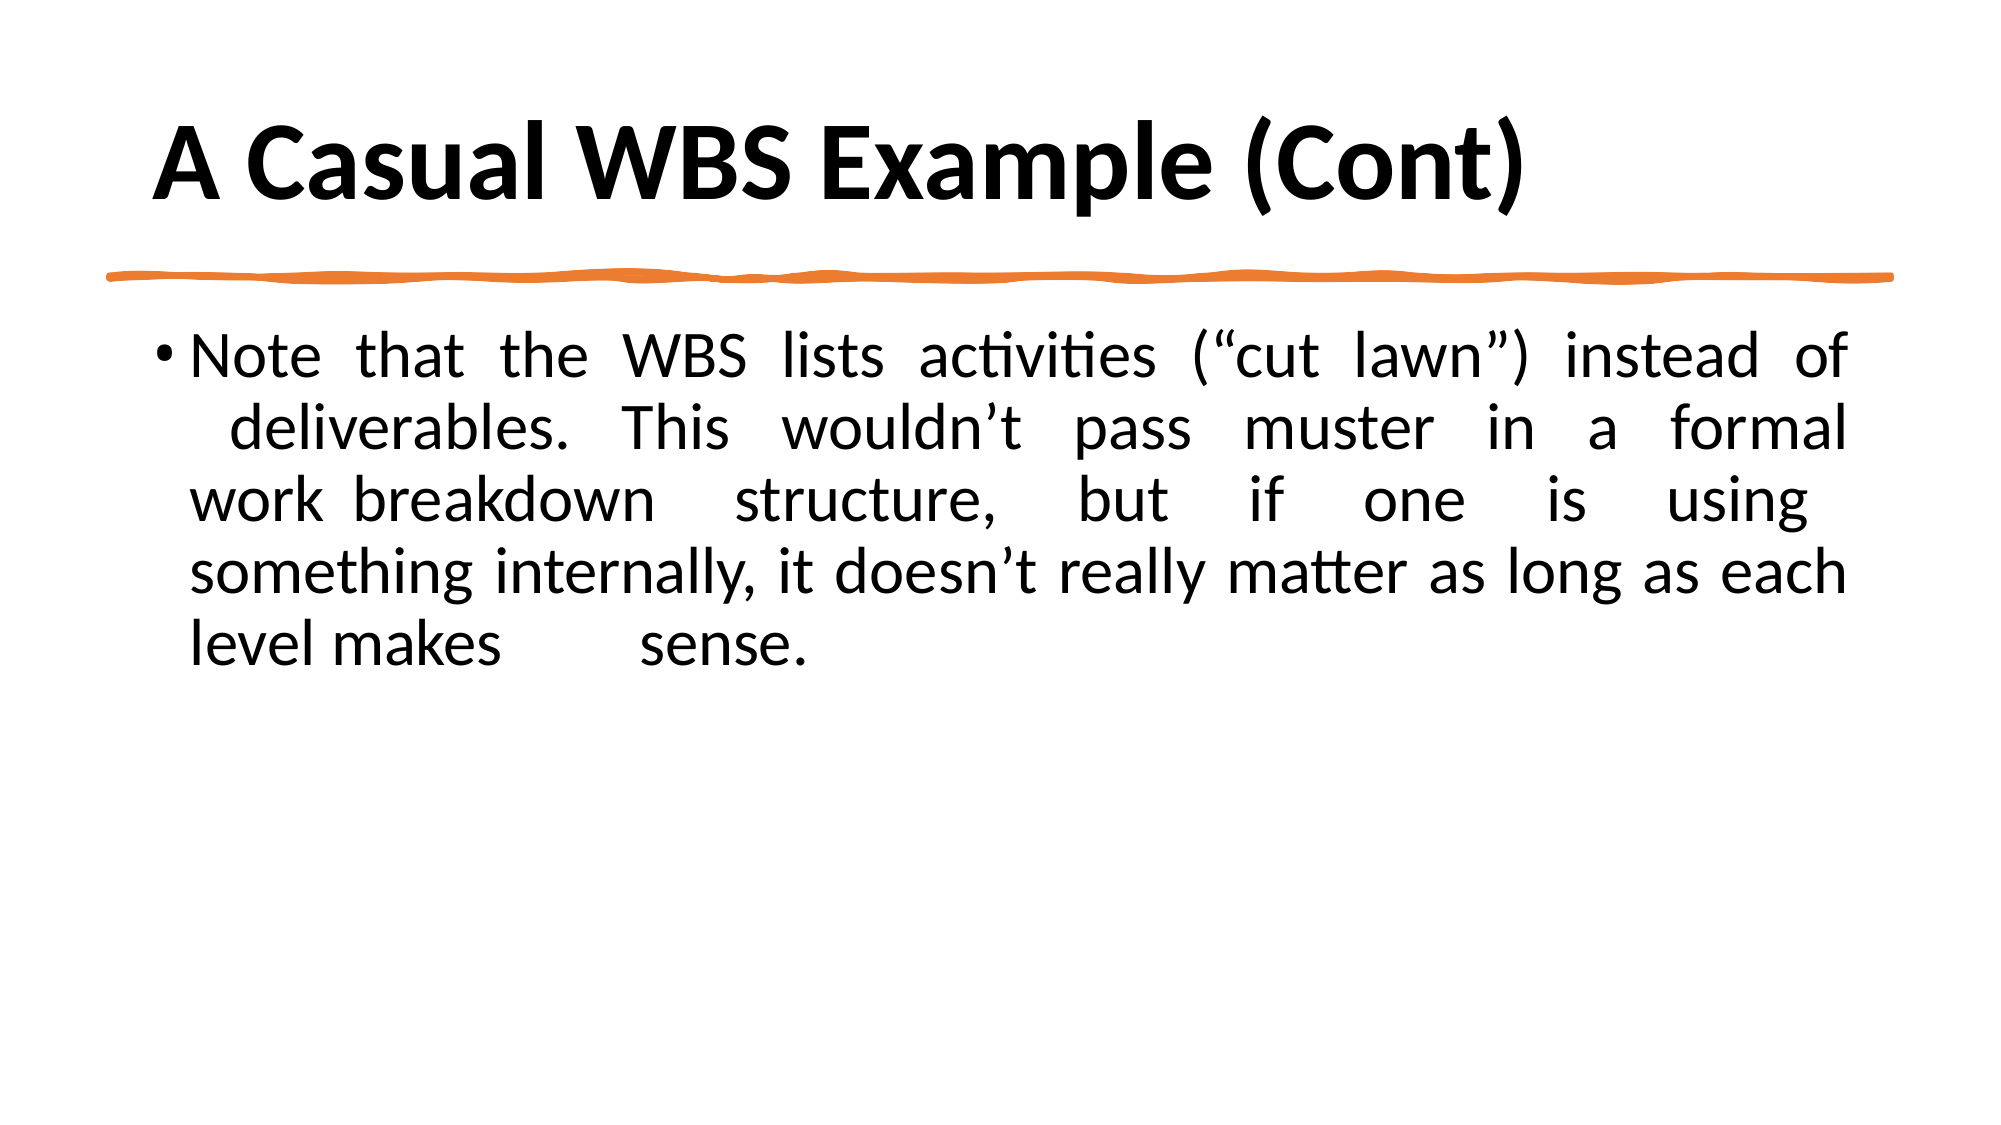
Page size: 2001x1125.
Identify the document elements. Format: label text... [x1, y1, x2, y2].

text_box Note that the WBS lists activities (“cut lawn”) instead of deliverables. This wouldn’t pass muster in a formal work breakdown structure, but if one is using something internally, it doesn’t really matter as long as each level makes sense. [150, 309, 1850, 680]
picture [106, 268, 1895, 286]
title A Casual WBS Example (Cont) [118, 24, 1809, 267]
